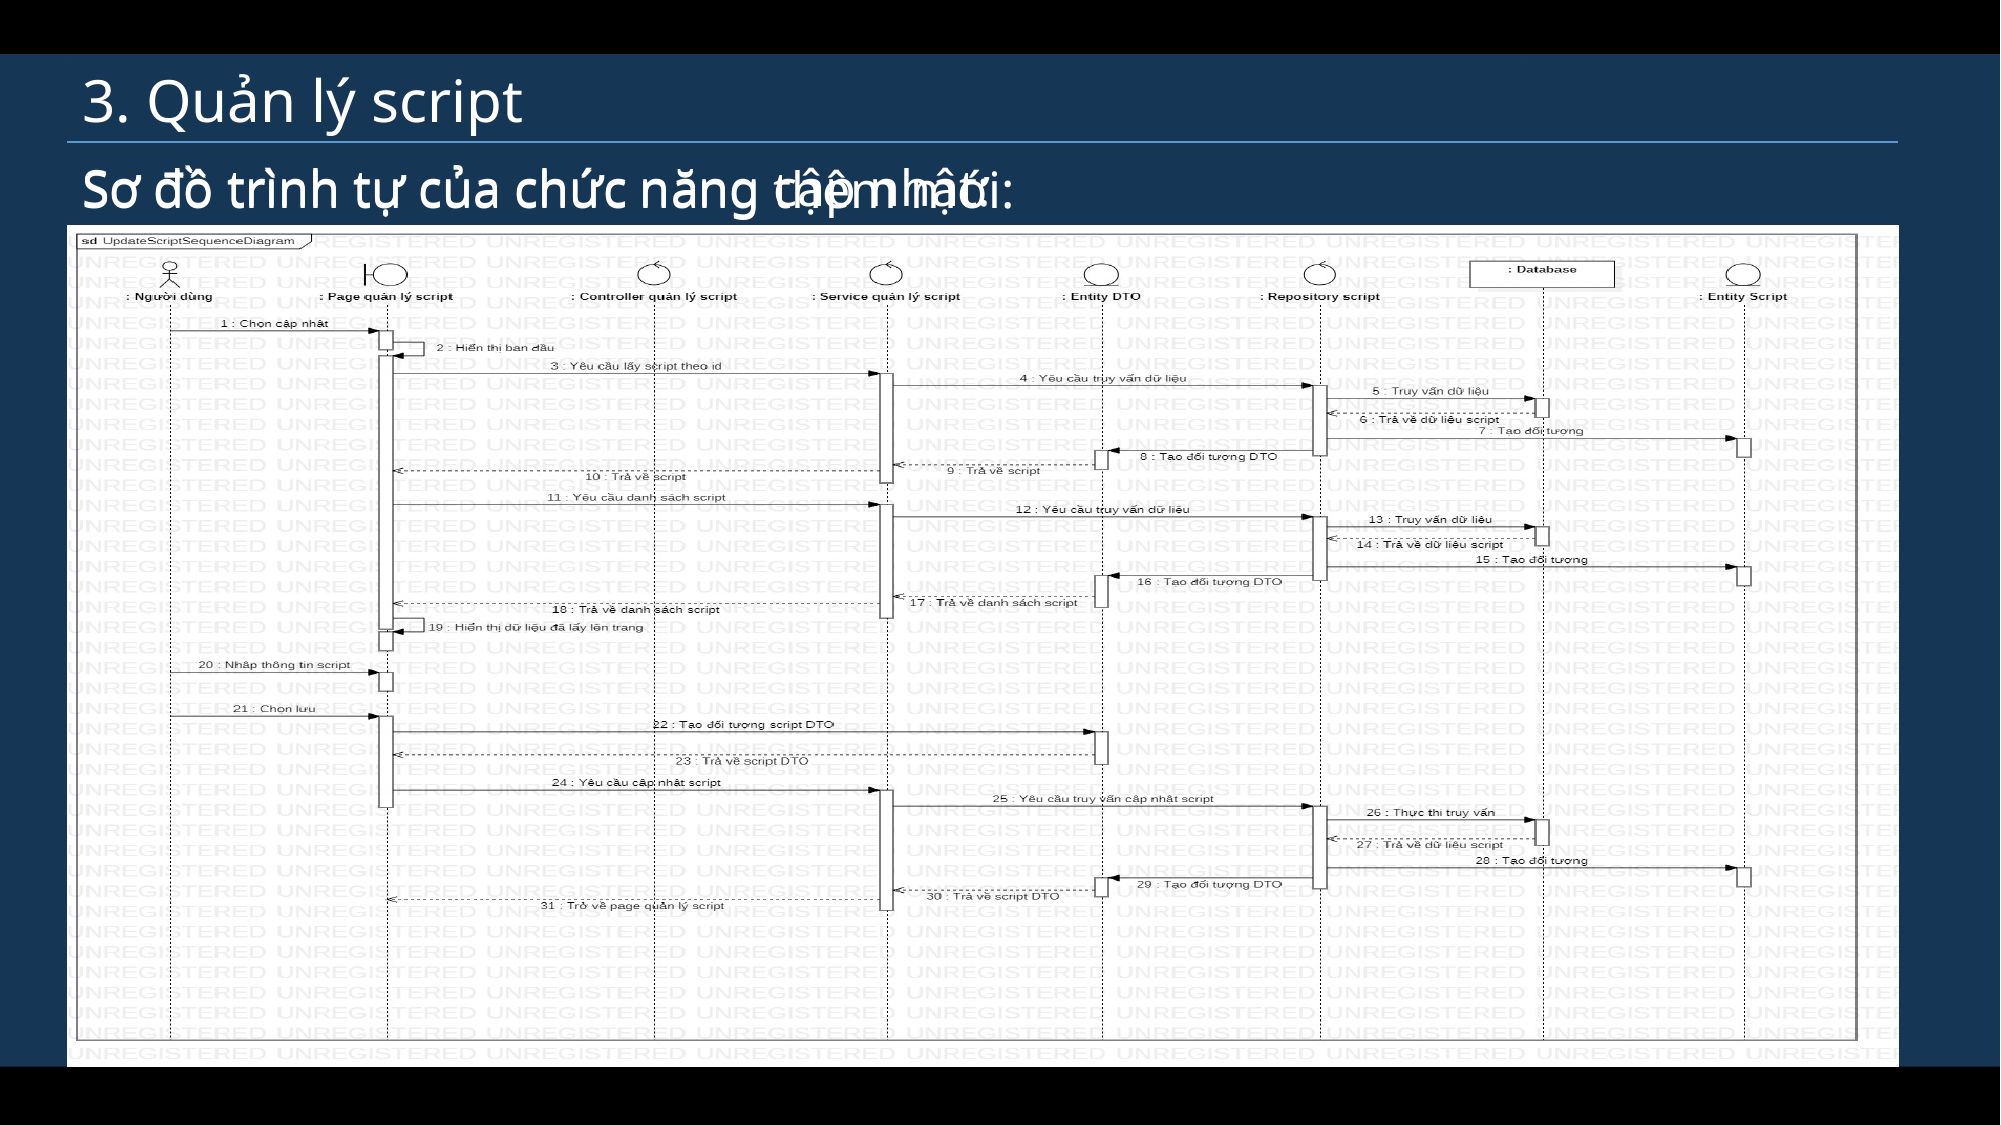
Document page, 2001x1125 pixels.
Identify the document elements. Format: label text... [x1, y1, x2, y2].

text_box 3. Quản lý script [67, 56, 1524, 141]
text_box [0, 1068, 2000, 1125]
text_box [0, 53, 2000, 1068]
text_box Sơ đồ trình tự của chức năng cập nhật: [67, 149, 1899, 225]
text_box [0, 0, 2000, 53]
picture [67, 225, 1899, 1067]
